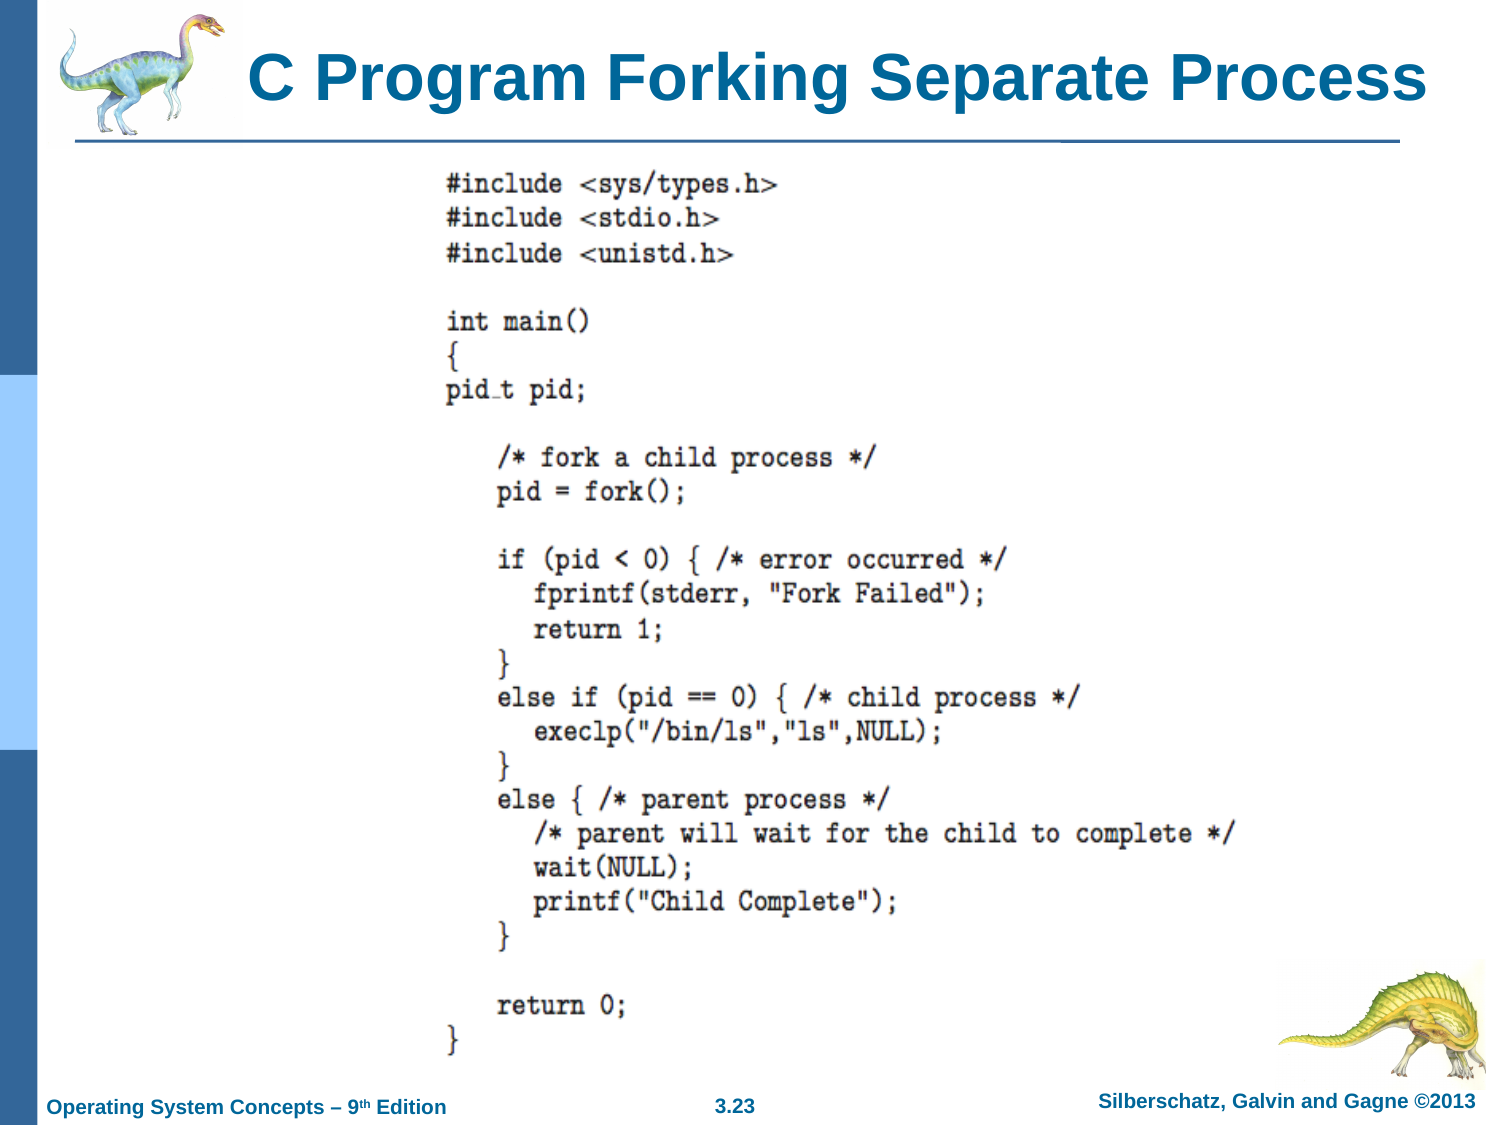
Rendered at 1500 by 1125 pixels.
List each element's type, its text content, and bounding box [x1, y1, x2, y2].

picture [284, 158, 1486, 1090]
picture [46, 0, 243, 149]
title C Program Forking Separate Process [163, 26, 1500, 122]
